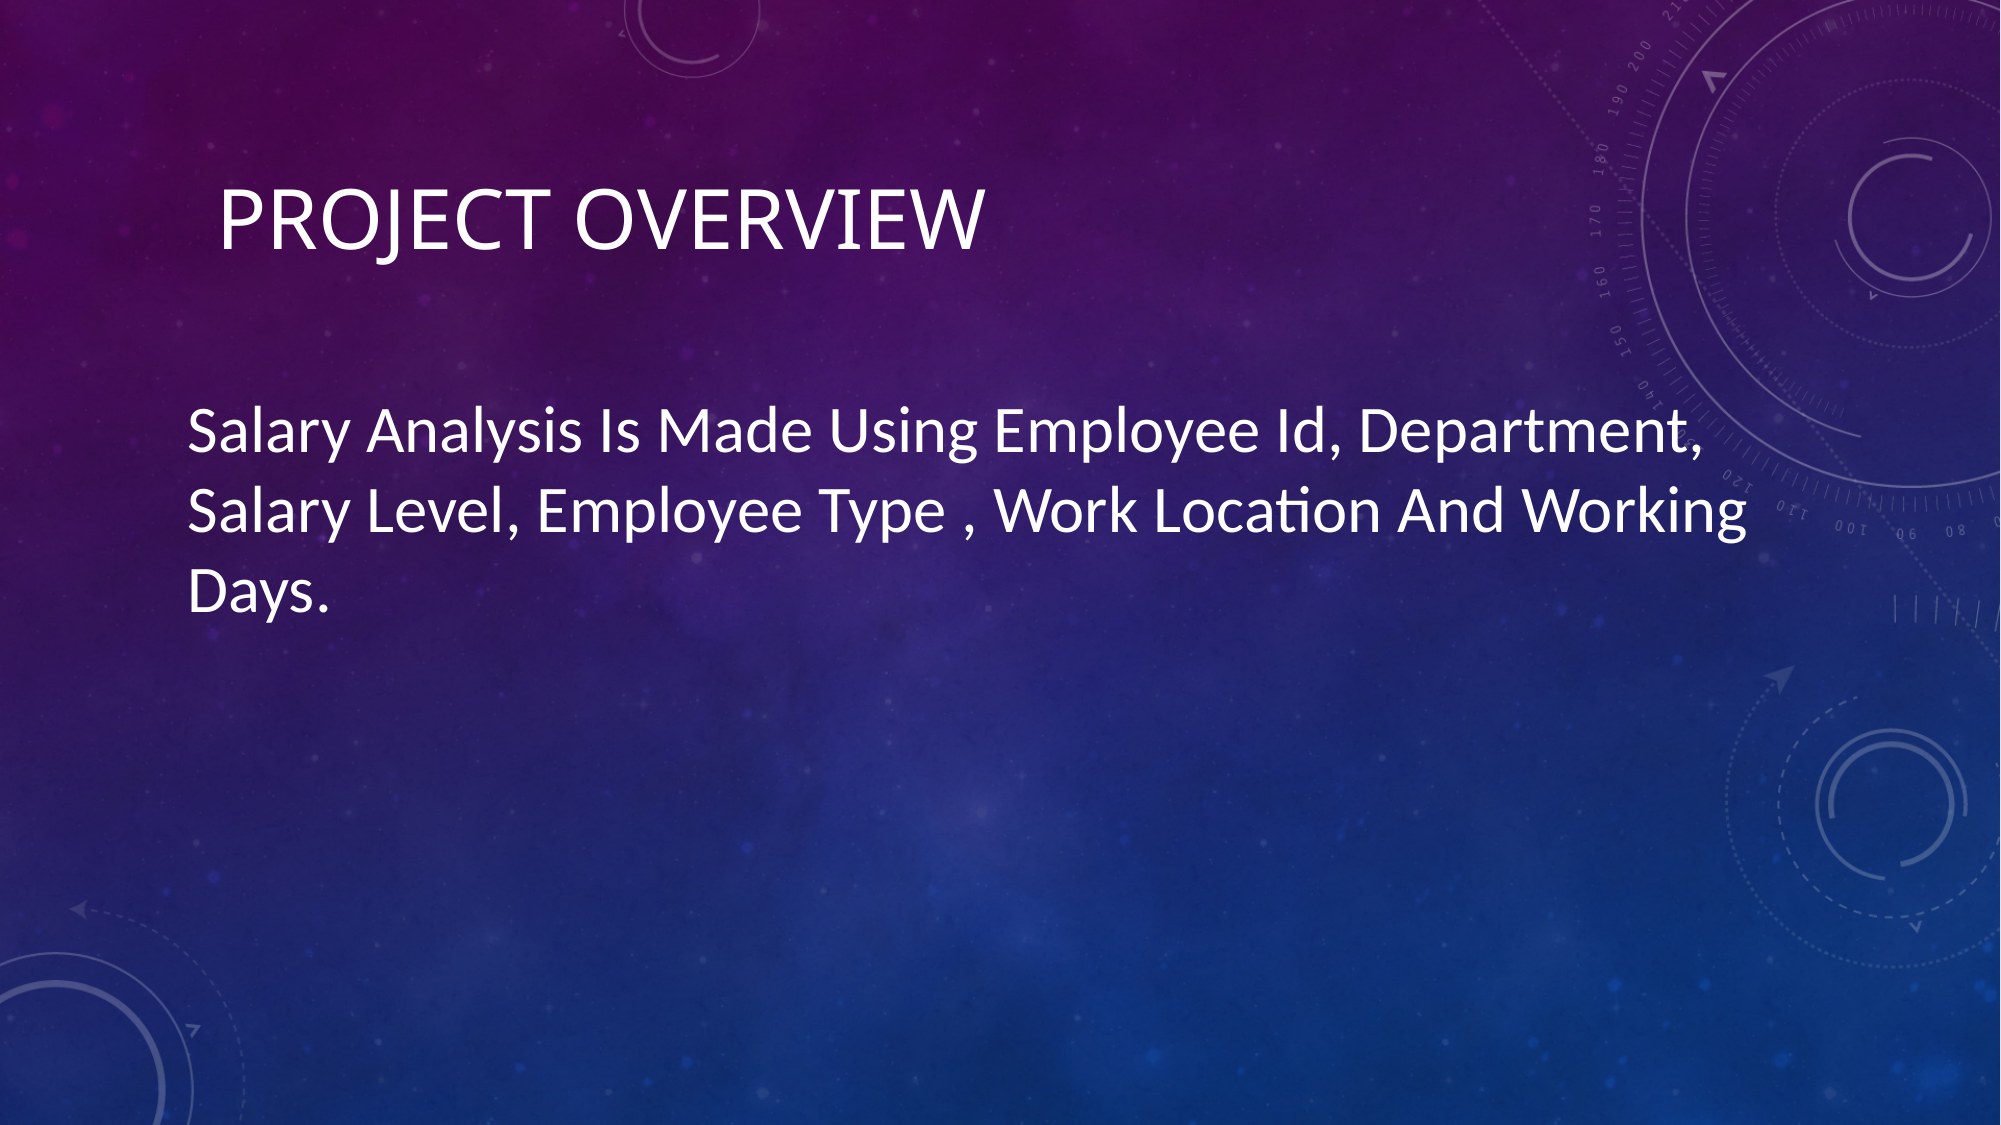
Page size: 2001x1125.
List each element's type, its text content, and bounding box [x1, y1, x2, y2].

list Salary Analysis Is Made Using Employee Id, Department, Salary Level, Employee Type , Work Location And Working Days. [172, 377, 1770, 873]
picture [0, 0, 2001, 1125]
title Project overview [201, 153, 1799, 274]
